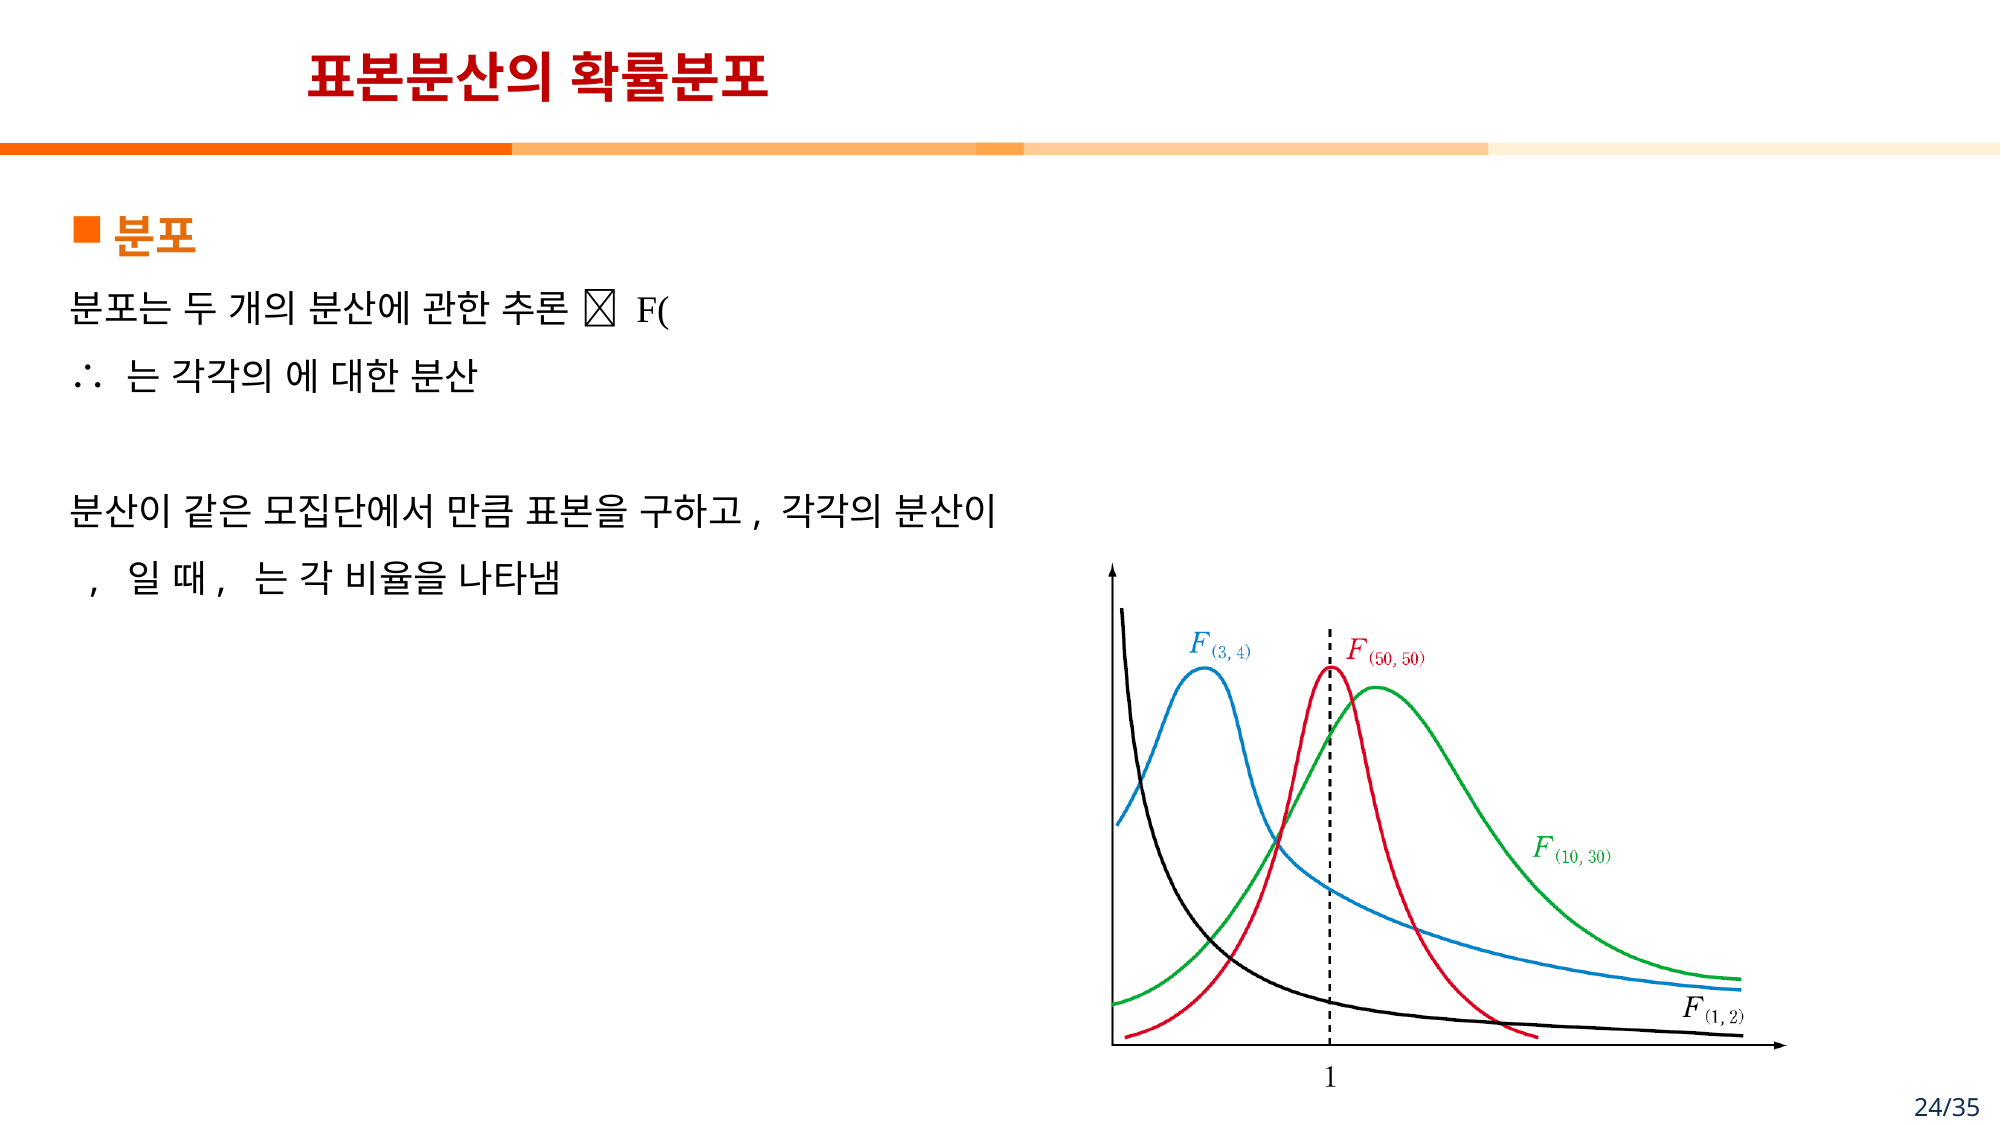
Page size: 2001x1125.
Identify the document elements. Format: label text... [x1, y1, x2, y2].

title 표본분산의 확률분포 [291, 31, 1532, 122]
picture [1082, 550, 1805, 1098]
